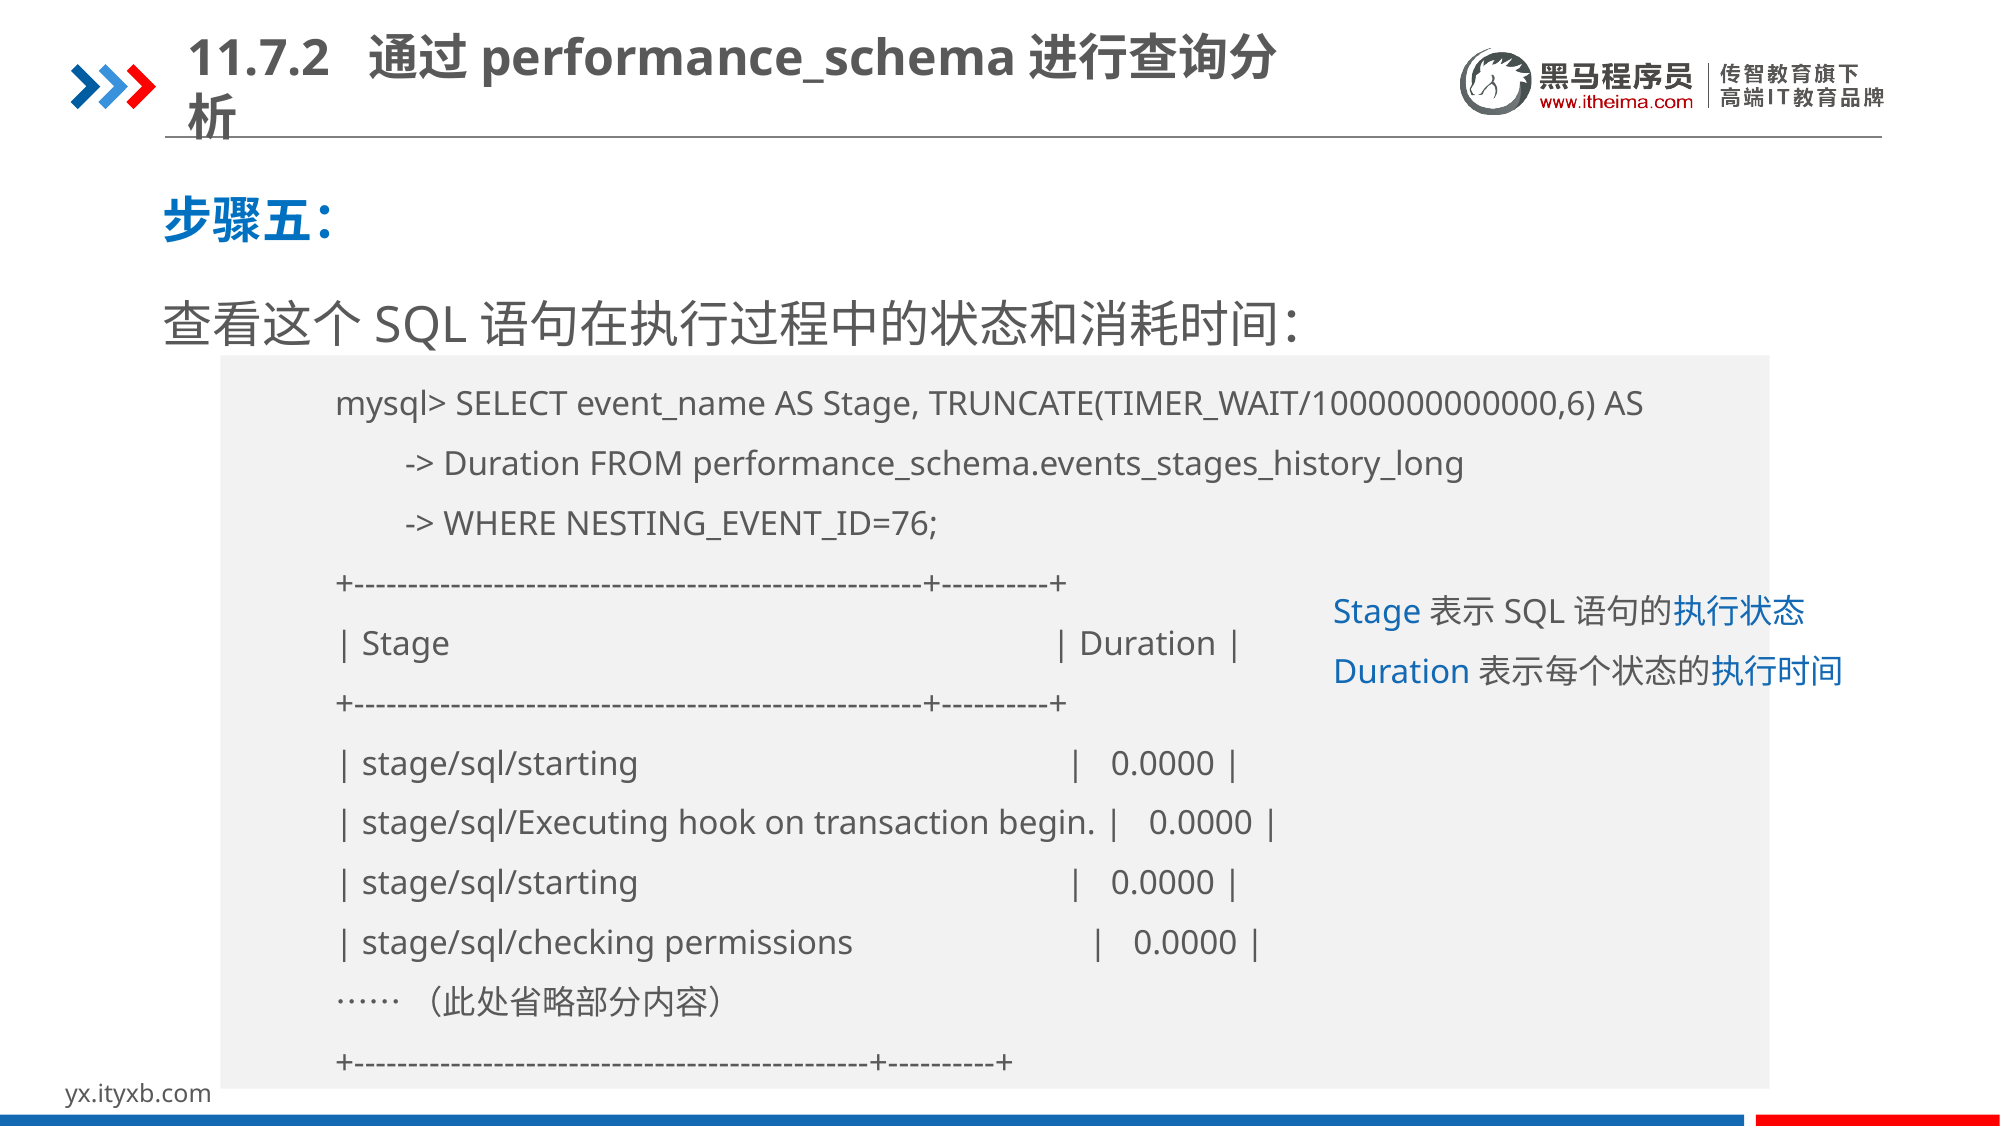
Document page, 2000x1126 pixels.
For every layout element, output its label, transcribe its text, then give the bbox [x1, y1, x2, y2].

text_box mysql> SELECT event_name AS Stage, TRUNCATE(TIMER_WAIT/1000000000000,6) AS -> Duration FROM performance_schema.events_stages_history_long -> WHERE NESTING_EVENT_ID=76; +-----------------------------------------------------+----------+ | Stage | Duration | +-----------------------------------------------------+----------+ | stage/sql/starting | 0.0000 | | stage/sql/Executing hook on transaction begin. | 0.0000 | | stage/sql/starting | 0.0000 | | stage/sql/checking permissions | 0.0000 | ……（此处省略部分内容） +------------------------------------------------+----------+ [220, 355, 1770, 1089]
text_box 11.7.2 通过performance_schema进行查询分析 [187, 43, 1319, 127]
text_box 查看这个SQL语句在执行过程中的状态和消耗时间： [148, 255, 1865, 361]
text_box 步骤五： [148, 180, 894, 255]
picture [1460, 48, 1887, 115]
text_box Stage表示SQL语句的执行状态 Duration表示每个状态的执行时间 [1318, 562, 1886, 698]
